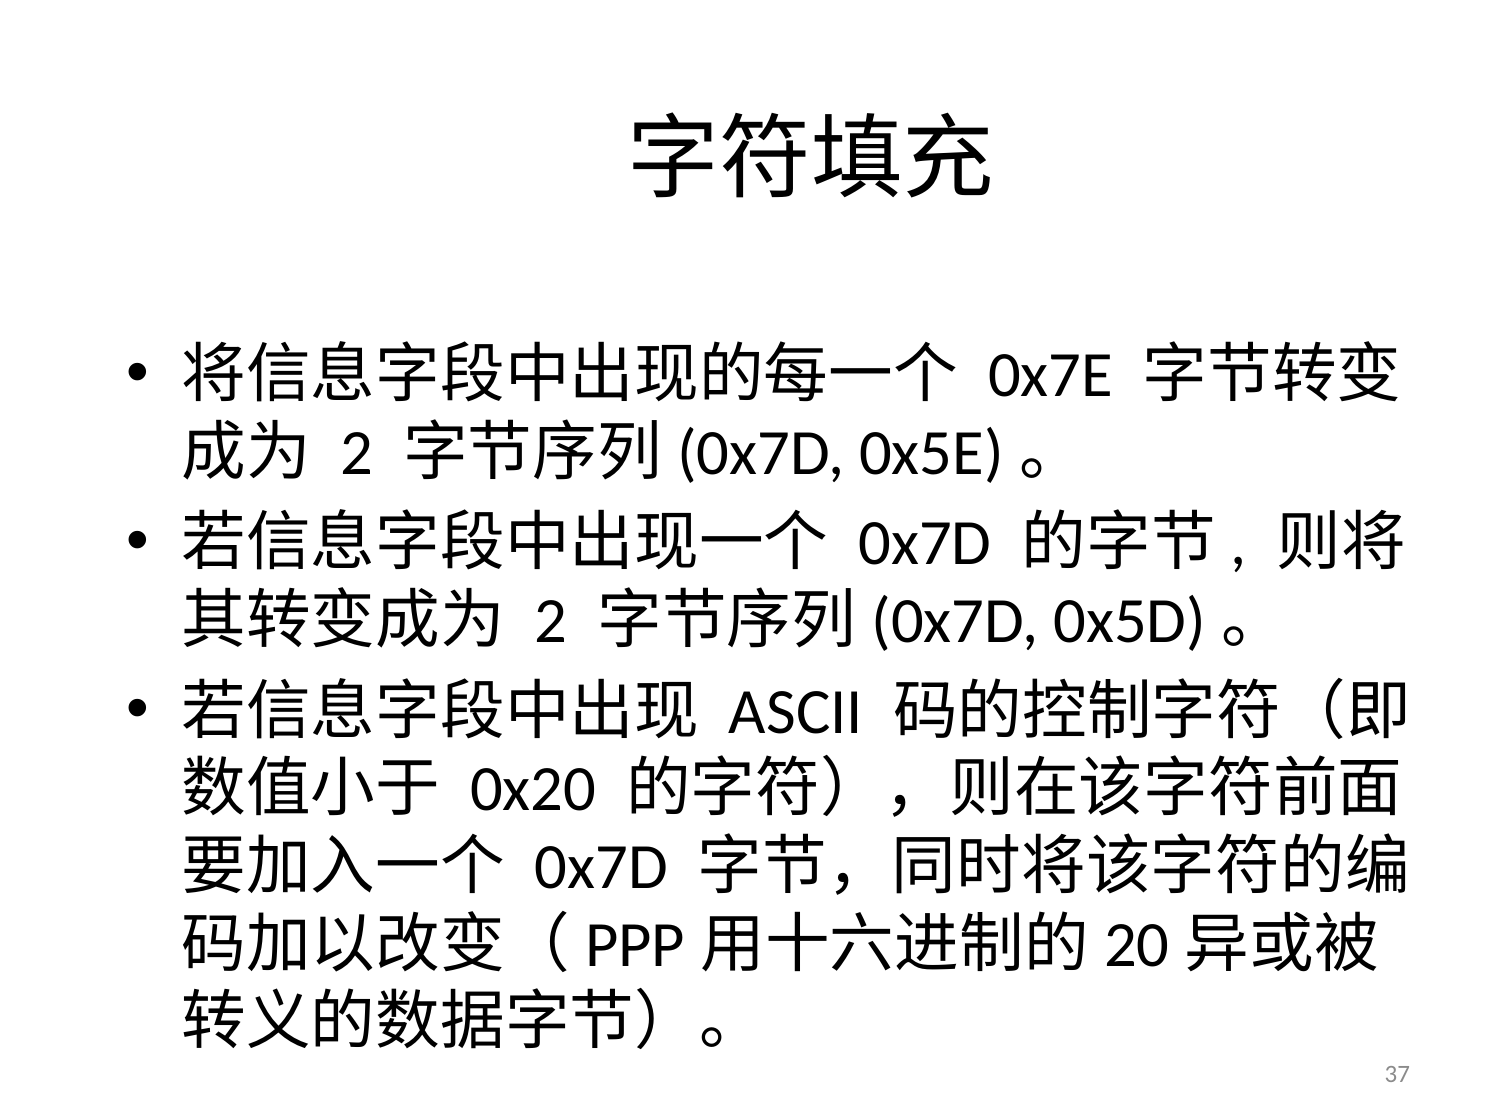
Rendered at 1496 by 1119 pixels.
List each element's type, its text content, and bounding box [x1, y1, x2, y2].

slide_number 37 [1074, 1042, 1425, 1103]
title 字符填充 [147, 34, 1496, 274]
list 将信息字段中出现的每一个 0x7E 字节转变成为 2 字节序列(0x7D, 0x5E)。 若信息字段中出现一个 0x7D 的字节, 则将其转变成为 2 字节序列(0x7D, 0x5D)。 若信息字段中出现 ASCII 码的控制字符（即数值小于 0x20 的字符），则在该字符前面要加入一个 0x7D 字节，同时将该字符的编码加以改变（PPP用十六进制的20异或被转义的数据字节）。 [111, 324, 1431, 1065]
